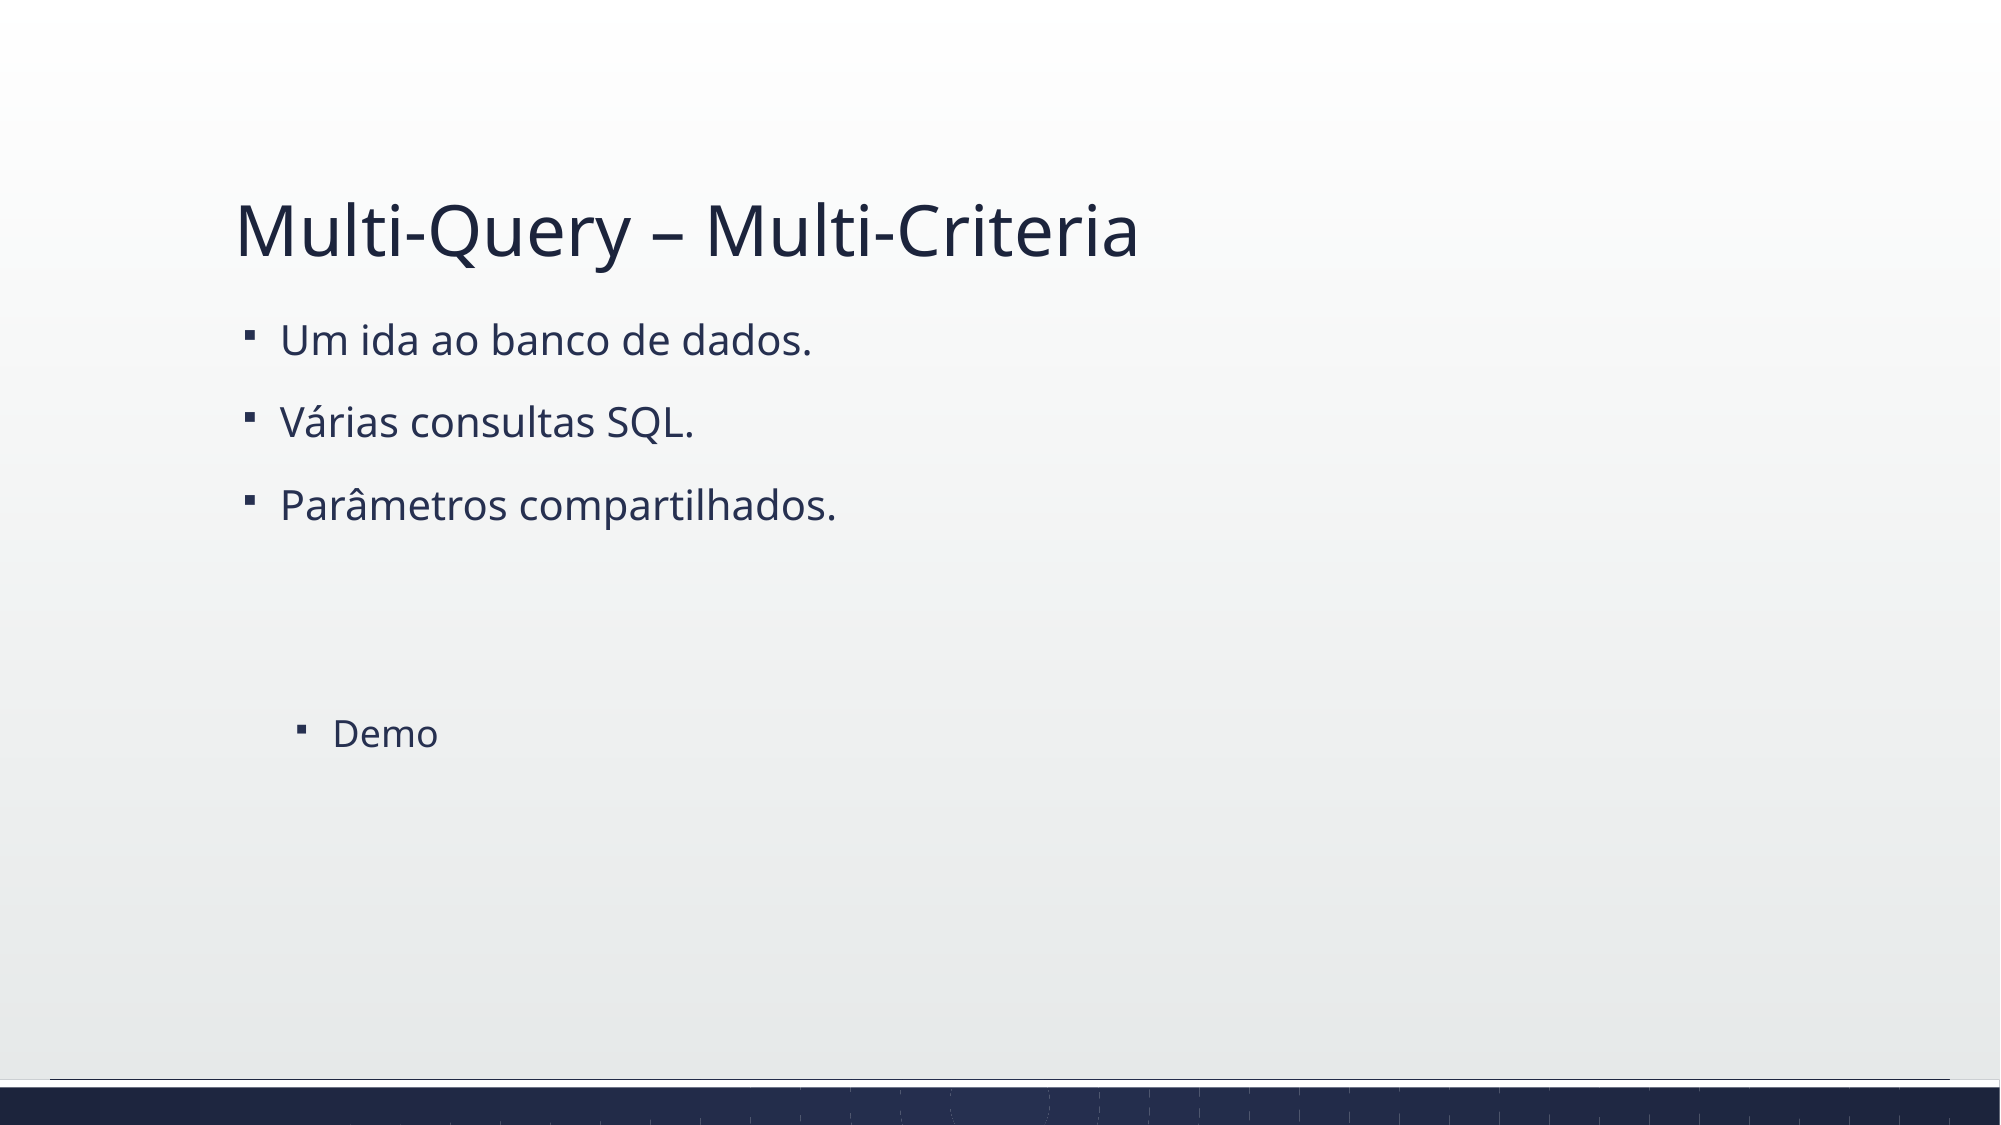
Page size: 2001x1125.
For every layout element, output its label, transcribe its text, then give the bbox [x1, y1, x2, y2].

title Multi-Query – Multi-Criteria [219, 76, 1780, 279]
list Um ida ao banco de dados. Várias consultas SQL. Parâmetros compartilhados. Demo [219, 311, 1780, 990]
